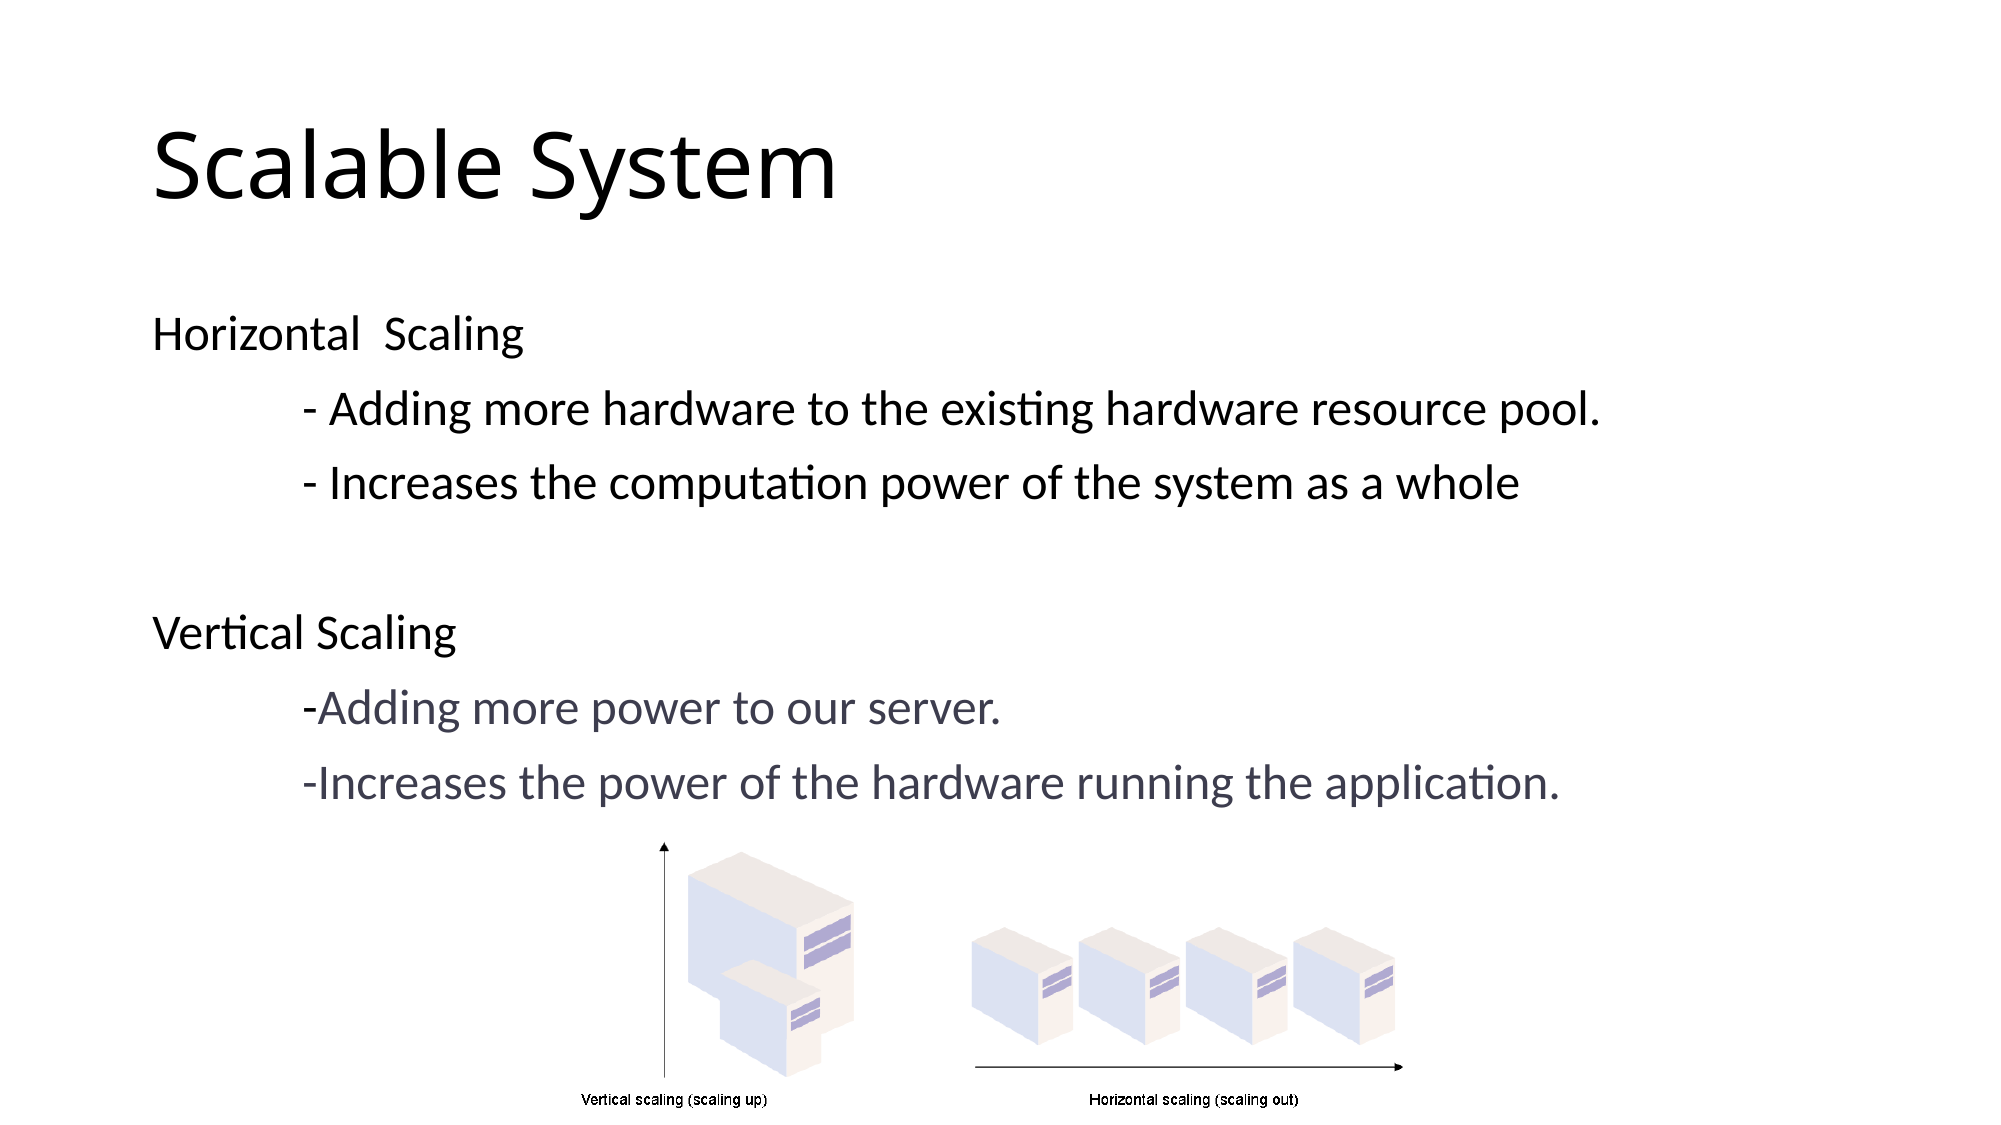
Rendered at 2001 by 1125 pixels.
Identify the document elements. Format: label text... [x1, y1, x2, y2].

picture [551, 815, 1449, 1125]
list Horizontal Scaling - Adding more hardware to the existing hardware resource pool. - Increases the computation power of the system as a whole Vertical Scaling -Adding more power to our server. -Increases the power of the hardware running the application. [137, 299, 1863, 1014]
title Scalable System [137, 59, 1863, 278]
